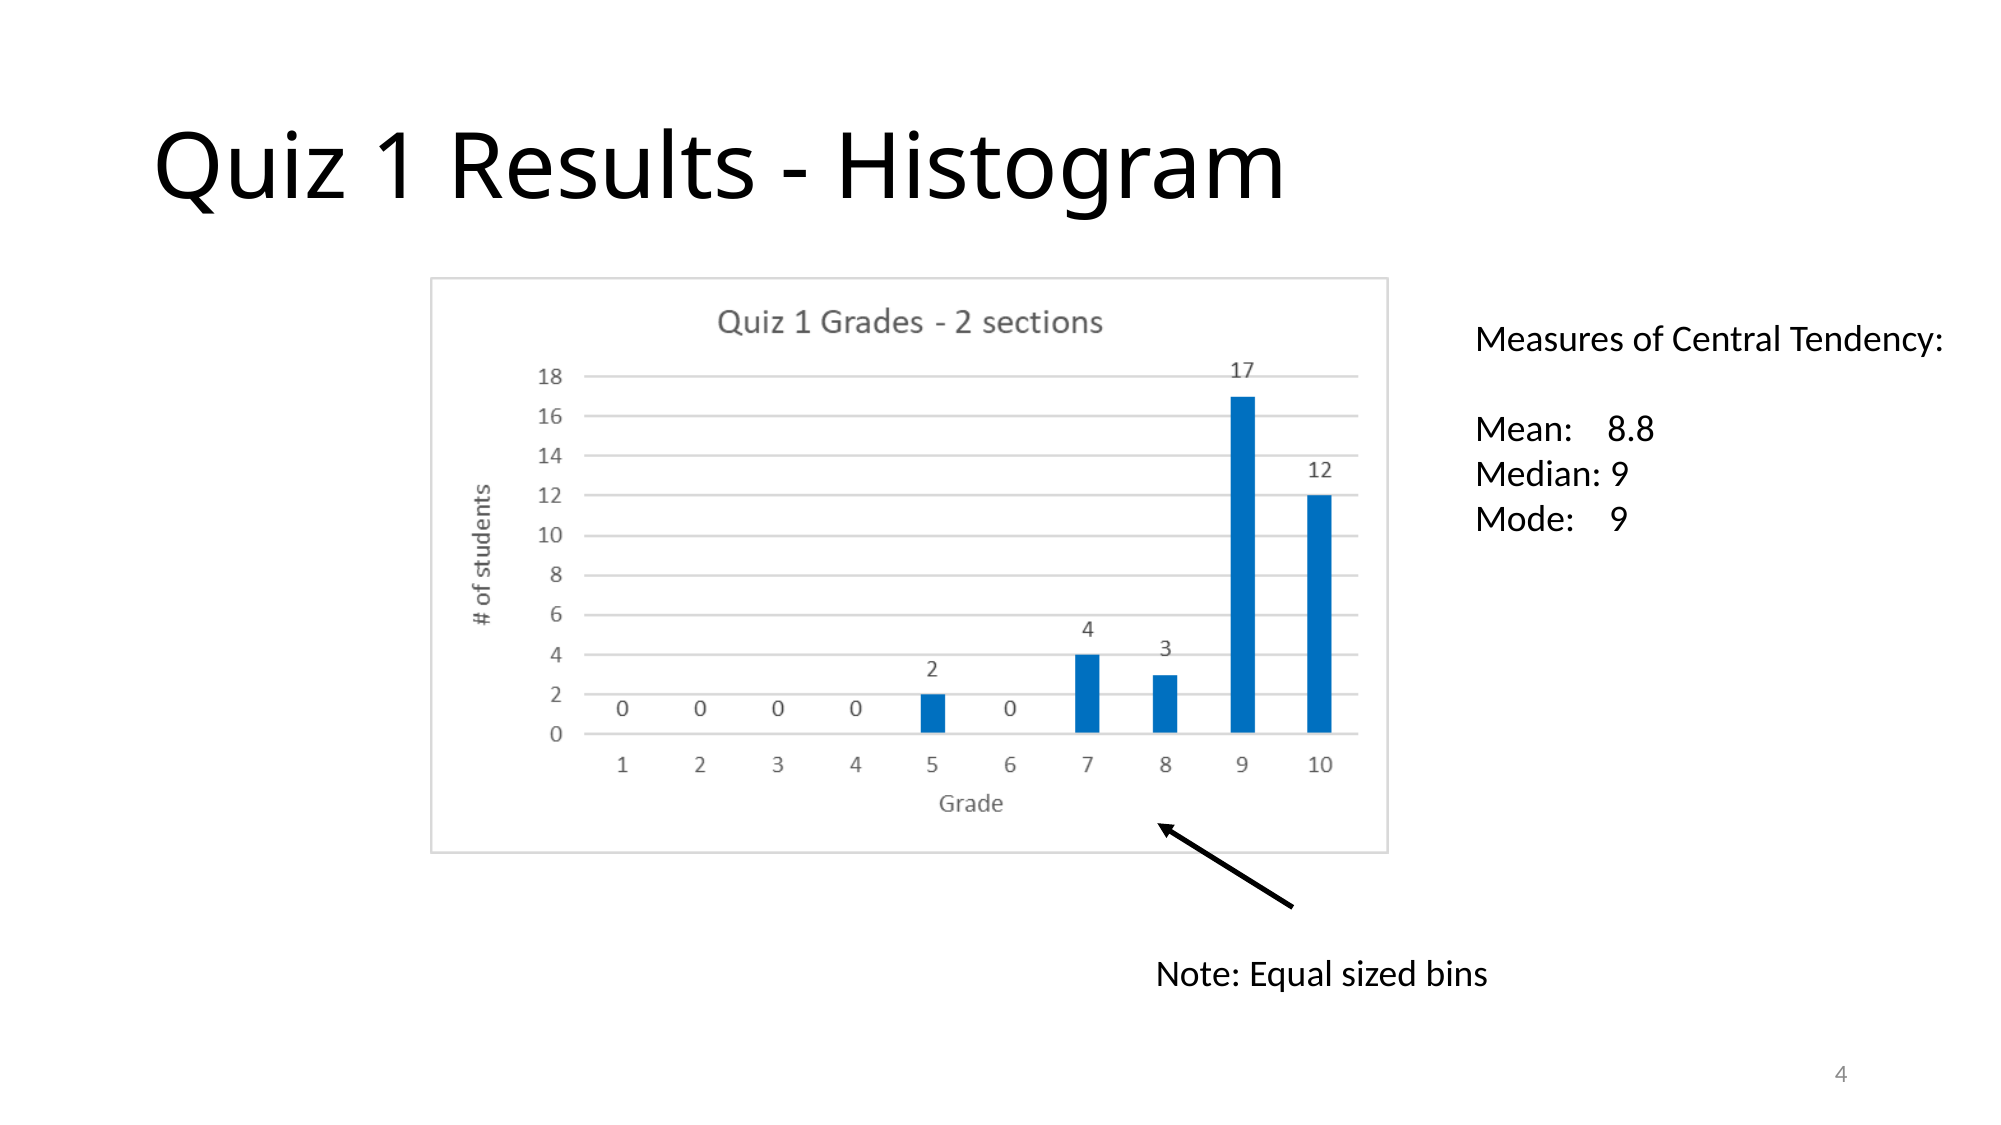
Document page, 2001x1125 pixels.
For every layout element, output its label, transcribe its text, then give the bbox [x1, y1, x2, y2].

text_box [1157, 823, 1293, 908]
text_box Note: Equal sized bins [1141, 941, 1504, 1002]
text_box Measures of Central Tendency: Mean: 8.8 Median: 9 Mode: 9 [1460, 306, 1960, 546]
picture [430, 277, 1389, 854]
title Quiz 1 Results - Histogram [137, 59, 1863, 278]
slide_number 4 [1412, 1042, 1863, 1103]
